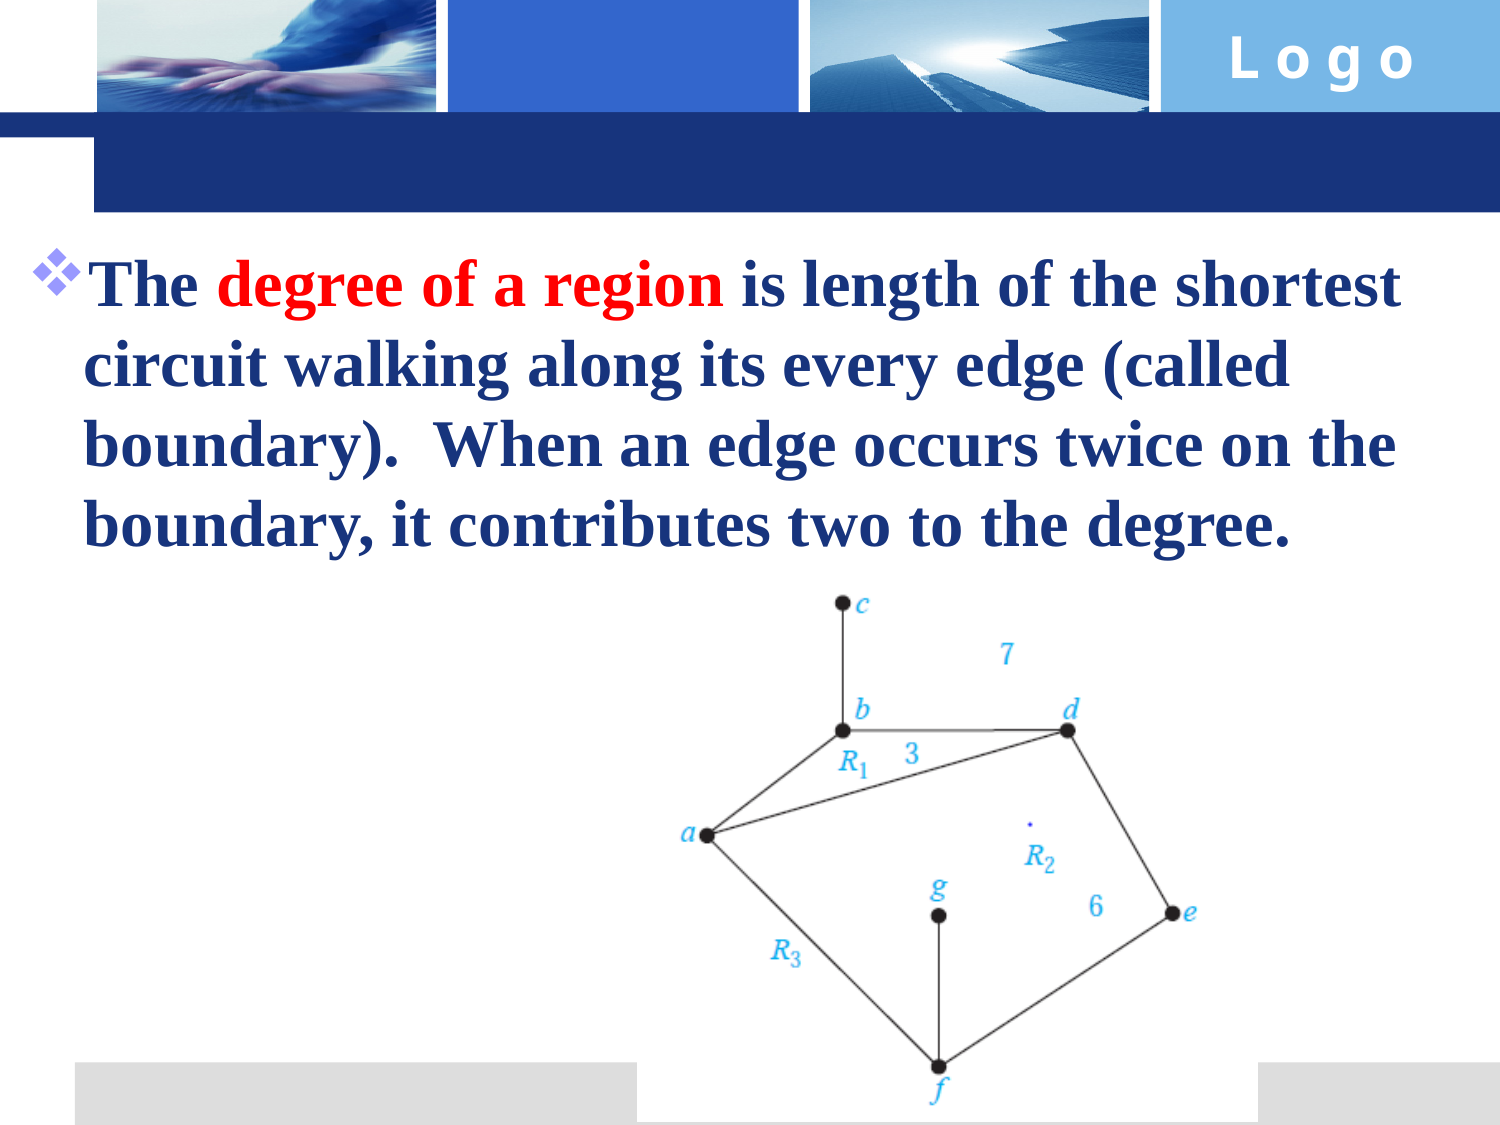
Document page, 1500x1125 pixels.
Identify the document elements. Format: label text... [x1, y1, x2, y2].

picture [810, 0, 1150, 112]
list The degree of a region is length of the shortest circuit walking along its every edge (called boundary). When an edge occurs twice on the boundary, it contributes two to the degree. [12, 232, 1475, 1034]
title [120, 120, 1400, 213]
picture [637, 566, 1259, 1122]
picture [97, 0, 437, 112]
